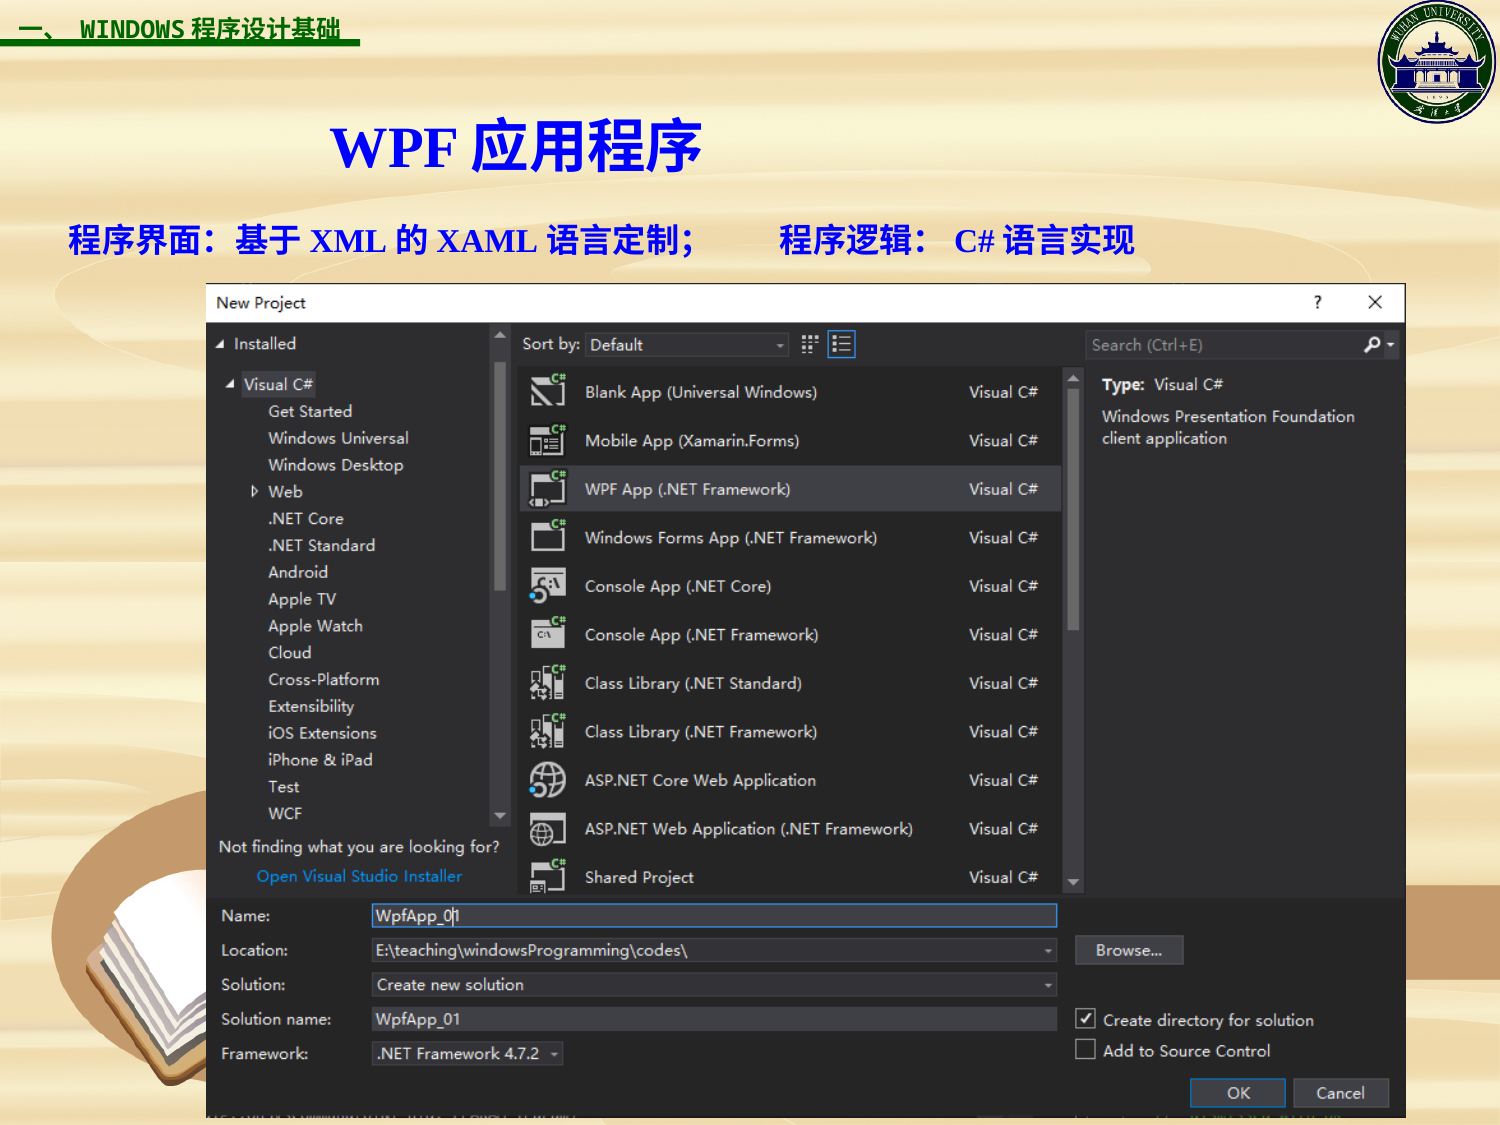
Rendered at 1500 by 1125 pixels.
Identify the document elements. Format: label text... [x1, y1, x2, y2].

title WPF应用程序 [42, 101, 992, 188]
picture [0, 0, 1500, 1125]
text_box 程序界面：基于XML的XAML语言定制； 程序逻辑：C#语言实现 [29, 203, 1176, 267]
